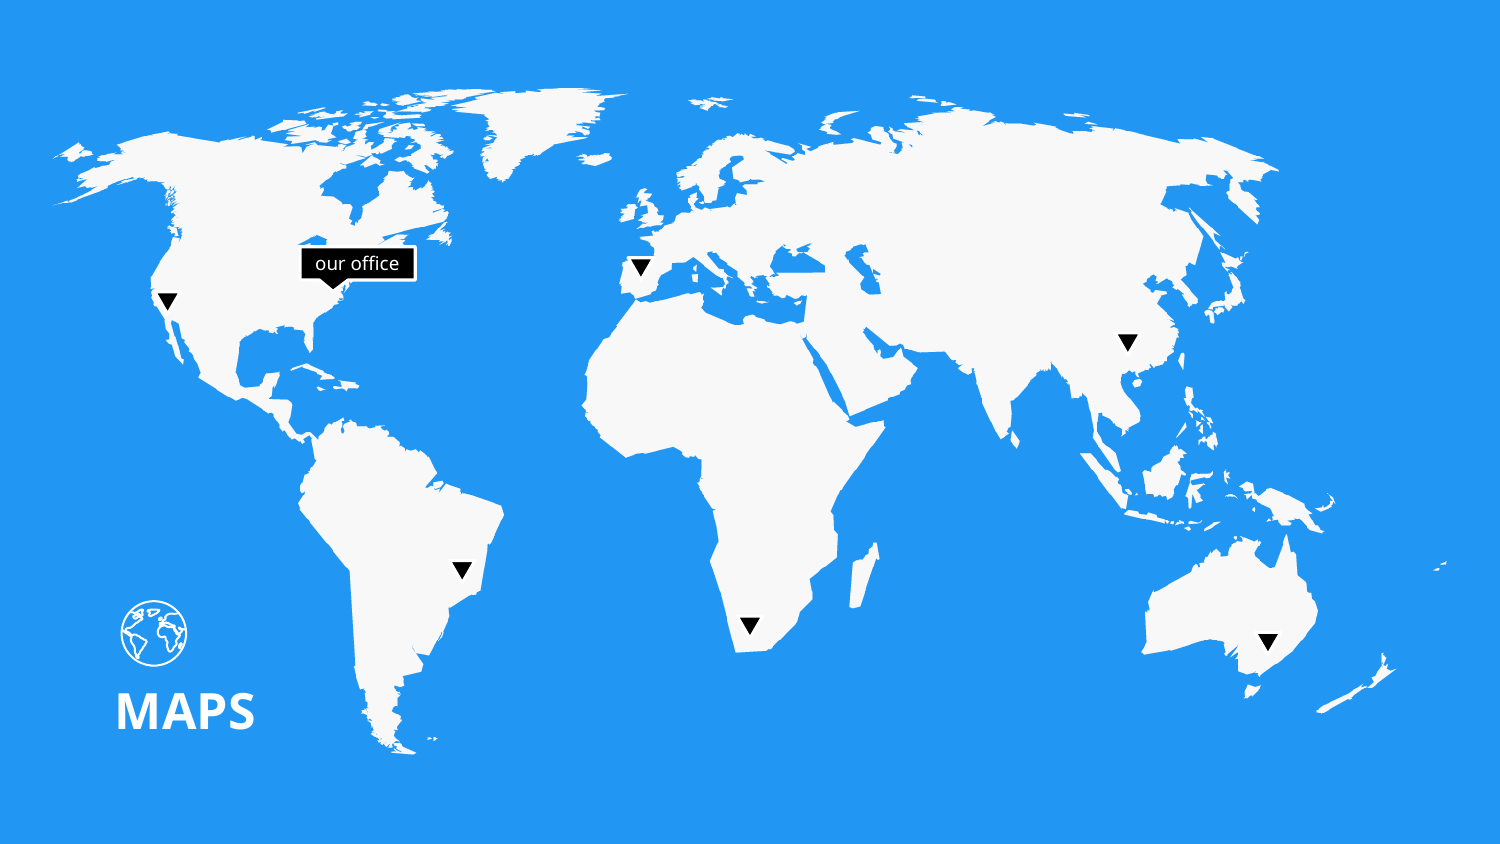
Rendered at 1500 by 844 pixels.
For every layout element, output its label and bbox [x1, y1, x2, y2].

picture [30, 58, 1470, 786]
text_box [121, 600, 187, 666]
